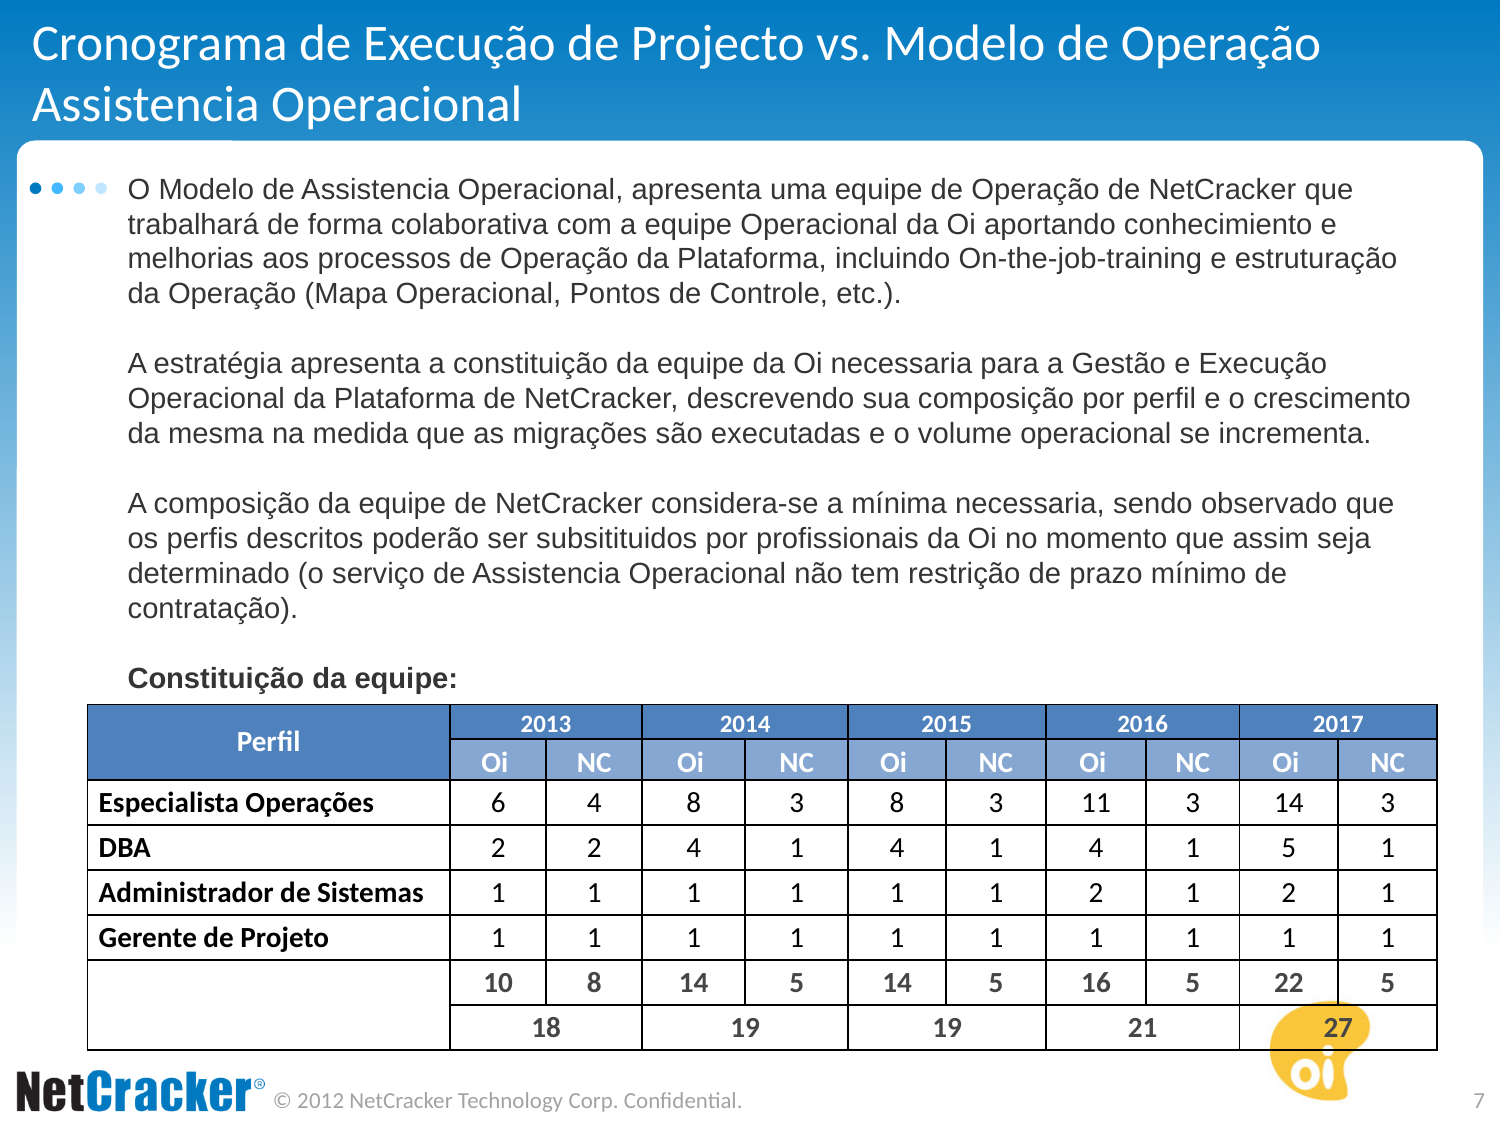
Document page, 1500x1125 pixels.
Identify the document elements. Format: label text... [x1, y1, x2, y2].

table_header 2017 [1240, 705, 1436, 738]
table_cell 1 [1339, 826, 1436, 869]
text_box O Modelo de Assistencia Operacional, apresenta uma equipe de Operação de NetCracker que trabalhará de forma colaborativa com a equipe Operacional da Oi aportando conhecimiento e melhorias aos processos de Operação da Plataforma, incluindo On-the-job-training e estruturação da Operação (Mapa Operacional, Pontos de Controle, etc.). A estratégia apresenta a constituição da equipe da Oi necessaria para a Gestão e Execução Operacional da Plataforma de NetCracker, descrevendo sua composição por perfil e o crescimento da mesma na medida que as migrações são executadas e o volume operacional se incrementa. A composição da equipe de NetCracker considera-se a mínima necessaria, sendo observado que os perfis descritos poderão ser subsitituidos por profissionais da Oi no momento que assim seja determinado (o serviço de Assistencia Operacional não tem restrição de prazo mínimo de contratação). Constituição da equipe: [112, 162, 1438, 704]
table_cell 1 [1147, 871, 1239, 914]
table_cell Administrador de Sistemas [88, 871, 449, 914]
table_cell 1 [1147, 916, 1239, 959]
table_cell 4 [1047, 826, 1145, 869]
table_cell 19 [643, 1006, 847, 1049]
table_cell 2 [1047, 871, 1145, 914]
table_cell 1 [643, 871, 744, 914]
table_cell 11 [1047, 781, 1145, 824]
table_cell NC [947, 740, 1045, 779]
table_cell Oi [643, 740, 744, 779]
table_cell 2 [1240, 871, 1337, 914]
table_cell 4 [643, 826, 744, 869]
table_cell 3 [1147, 781, 1239, 824]
table_cell 5 [1147, 961, 1239, 1004]
table_cell 8 [849, 781, 945, 824]
table_cell 1 [1240, 916, 1337, 959]
table_cell 5 [1339, 961, 1436, 1004]
picture [1226, 1051, 1425, 1113]
table_cell Especialista Operações [88, 781, 449, 824]
table_header 2016 [1047, 705, 1239, 738]
table_cell 1 [1339, 871, 1436, 914]
table_header 2015 [849, 705, 1045, 738]
table_cell 14 [1240, 781, 1337, 824]
table_header Perfil [88, 705, 449, 779]
table_cell NC [1339, 740, 1436, 779]
table_cell 2 [451, 826, 545, 869]
table_cell 1 [1147, 826, 1239, 869]
table_cell 1 [746, 916, 847, 959]
table_cell 1 [849, 871, 945, 914]
table_cell 21 [1047, 1006, 1239, 1049]
table_cell NC [547, 740, 641, 779]
table_header 2013 [451, 705, 641, 738]
table_cell 14 [643, 961, 744, 1004]
table_cell Oi [451, 740, 545, 779]
table_header 2014 [643, 705, 847, 738]
title Cronograma de Execução de Projecto vs. Modelo de Operação Assistencia Operacional [16, 0, 1484, 141]
table_cell 1 [451, 916, 545, 959]
table_cell 8 [643, 781, 744, 824]
table_cell 1 [947, 871, 1045, 914]
table_cell Oi [849, 740, 945, 779]
table_cell Oi [1240, 740, 1337, 779]
table_cell [88, 961, 449, 1049]
table_cell 5 [746, 961, 847, 1004]
table_cell Gerente de Projeto [88, 916, 449, 959]
table_cell 4 [547, 781, 641, 824]
table_cell 14 [849, 961, 945, 1004]
table_cell 1 [643, 916, 744, 959]
table_cell 1 [547, 871, 641, 914]
table_cell 1 [1047, 916, 1145, 959]
table_cell Oi [1047, 740, 1145, 779]
table_cell NC [1147, 740, 1239, 779]
table_cell 1 [451, 871, 545, 914]
table_cell 18 [451, 1006, 641, 1049]
table_cell 19 [849, 1006, 1045, 1049]
table_cell 1 [547, 916, 641, 959]
table_cell 10 [451, 961, 545, 1004]
table_cell 5 [947, 961, 1045, 1004]
table_cell 6 [451, 781, 545, 824]
table_cell NC [746, 740, 847, 779]
table_cell 3 [947, 781, 1045, 824]
table_cell 3 [1339, 781, 1436, 824]
table_cell 1 [849, 916, 945, 959]
table_cell 4 [849, 826, 945, 869]
table_cell DBA [88, 826, 449, 869]
table_cell 1 [746, 871, 847, 914]
table_cell 2 [547, 826, 641, 869]
table_cell 16 [1047, 961, 1145, 1004]
table_cell 8 [547, 961, 641, 1004]
table_cell 1 [947, 916, 1045, 959]
table_cell 27 [1240, 1006, 1436, 1049]
table_cell 22 [1240, 961, 1337, 1004]
table_cell 5 [1240, 826, 1337, 869]
table_cell 3 [746, 781, 847, 824]
table_cell 1 [746, 826, 847, 869]
table_cell 1 [947, 826, 1045, 869]
table_cell 1 [1339, 916, 1436, 959]
picture [5, 1062, 272, 1122]
